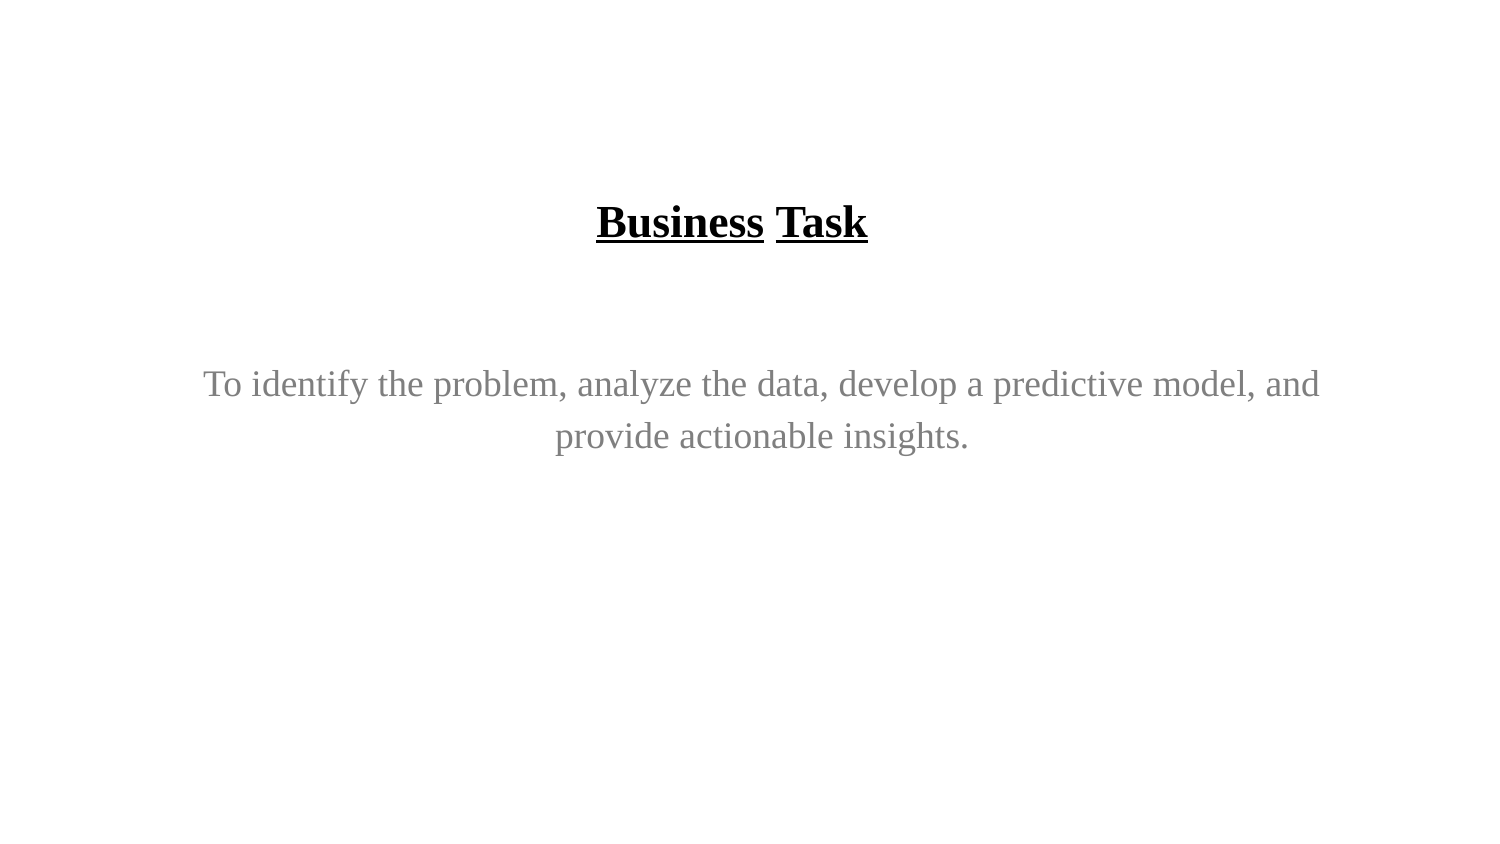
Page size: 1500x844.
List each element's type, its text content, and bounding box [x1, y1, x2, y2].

title Business Task [0, 176, 1465, 303]
list To identify the problem, analyze the data, develop a predictive model, and provide actionable insights. [185, 337, 1340, 501]
